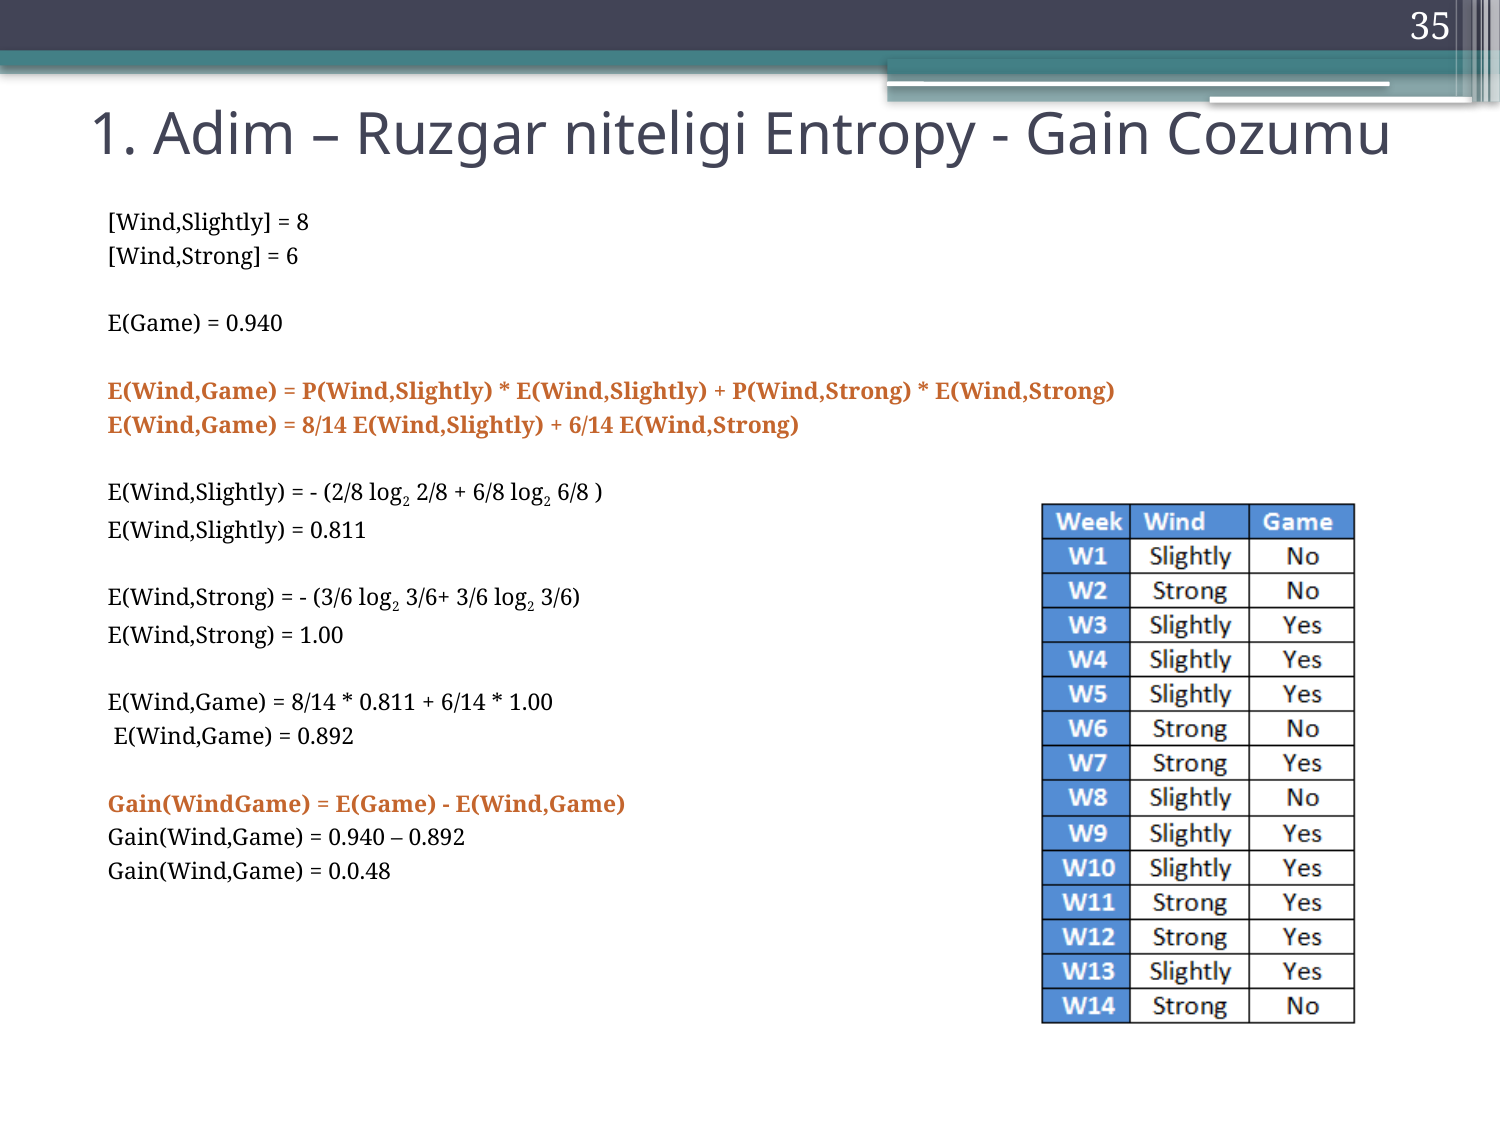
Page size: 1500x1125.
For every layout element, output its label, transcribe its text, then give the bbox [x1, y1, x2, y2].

list [Wind,Slightly] = 8 [Wind,Strong] = 6 E(Game) = 0.940 E(Wind,Game) = P(Wind,Slightly) * E(Wind,Slightly) + P(Wind,Strong) * E(Wind,Strong) E(Wind,Game) = 8/14 E(Wind,Slightly) + 6/14 E(Wind,Strong) E(Wind,Slightly) = - (2/8 log2 2/8 + 6/8 log2 6/8 ) E(Wind,Slightly) = 0.811 E(Wind,Strong) = - (3/6 log2 3/6+ 3/6 log2 3/6) E(Wind,Strong) = 1.00 E(Wind,Game) = 8/14 * 0.811 + 6/14 * 1.00 E(Wind,Game) = 0.892 Gain(WindGame) = E(Game) - E(Wind,Game) Gain(Wind,Game) = 0.940 – 0.892 Gain(Wind,Game) = 0.0.48 [75, 200, 1425, 1079]
title 1. Adim – Ruzgar niteligi Entropy - Gain Cozumu [75, 99, 1425, 163]
picture [1037, 499, 1360, 1027]
slide_number 35 [1341, 0, 1466, 61]
